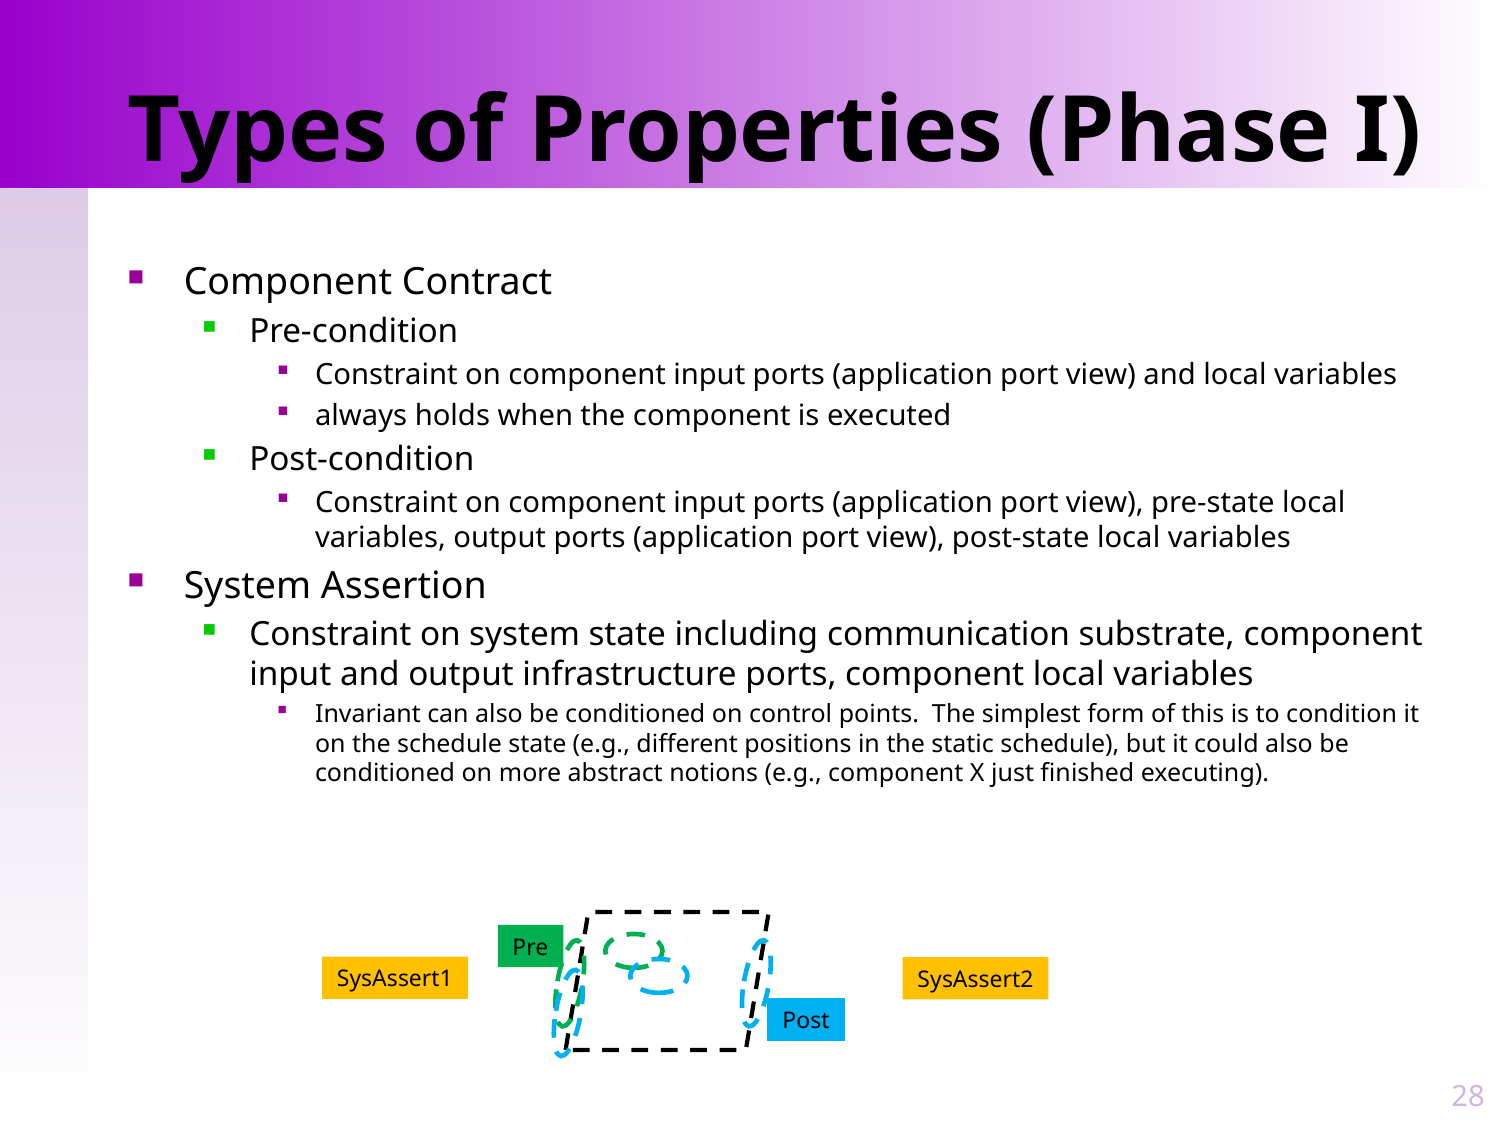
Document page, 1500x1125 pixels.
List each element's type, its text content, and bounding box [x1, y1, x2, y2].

text_box [741, 940, 771, 1027]
text_box [630, 958, 688, 993]
title Types of Properties (Phase I) [112, 0, 1451, 188]
slide_number 28 [1424, 1049, 1500, 1125]
text_box Pre [497, 924, 564, 968]
text_box [605, 933, 663, 968]
list Component Contract Pre-condition Constraint on component input ports (application port view) and local variables always holds when the component is executed Post-condition Constraint on component input ports (application port view), pre-state local variables, output ports (application port view), post-state local variables System Assertion Constraint on system state including communication substrate, component input and output infrastructure ports, component local variables Invariant can also be conditioned on control points. The simplest form of this is to condition it on the schedule state (e.g., different positions in the static schedule), but it could also be conditioned on more abstract notions (e.g., component X just finished executing). [112, 249, 1451, 1051]
text_box [555, 940, 585, 1010]
text_box [570, 909, 771, 1053]
text_box [553, 969, 583, 1057]
text_box SysAssert1 [322, 956, 468, 999]
text_box Post [767, 998, 845, 1041]
text_box SysAssert2 [902, 957, 1049, 1000]
